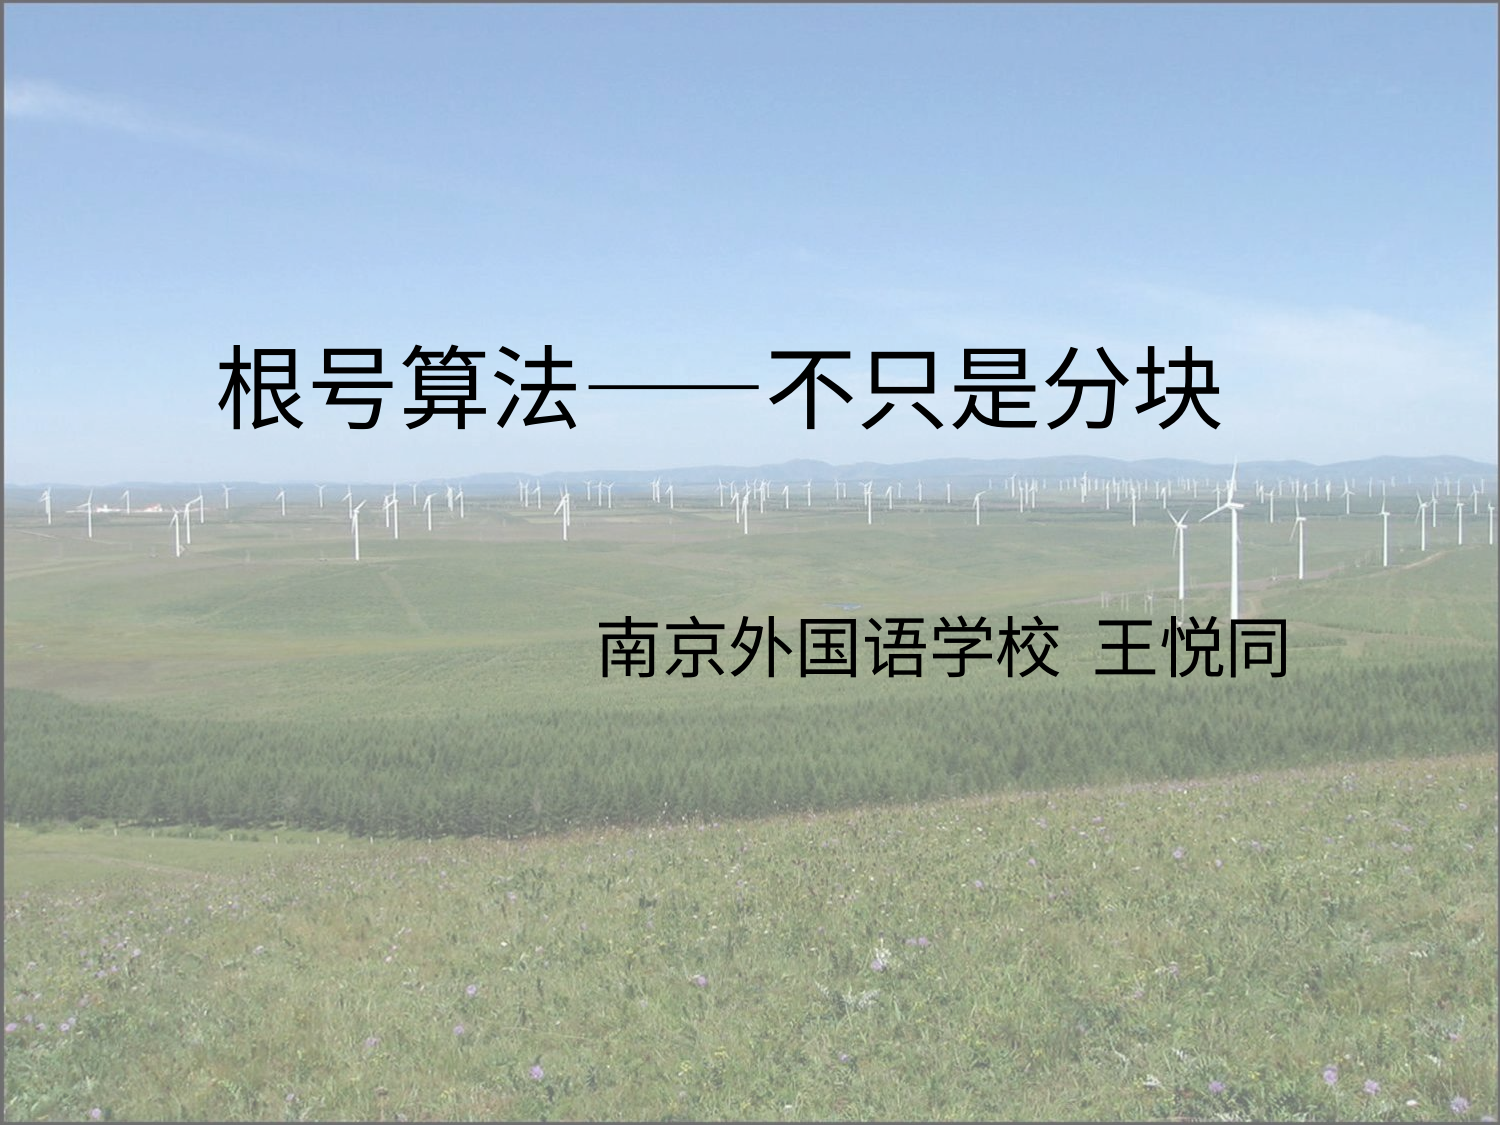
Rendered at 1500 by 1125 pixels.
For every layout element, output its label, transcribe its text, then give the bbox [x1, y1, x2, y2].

subtitle 南京外国语学校 王悦同 [419, 597, 1470, 886]
title 根号算法——不只是分块 [64, 243, 1377, 528]
